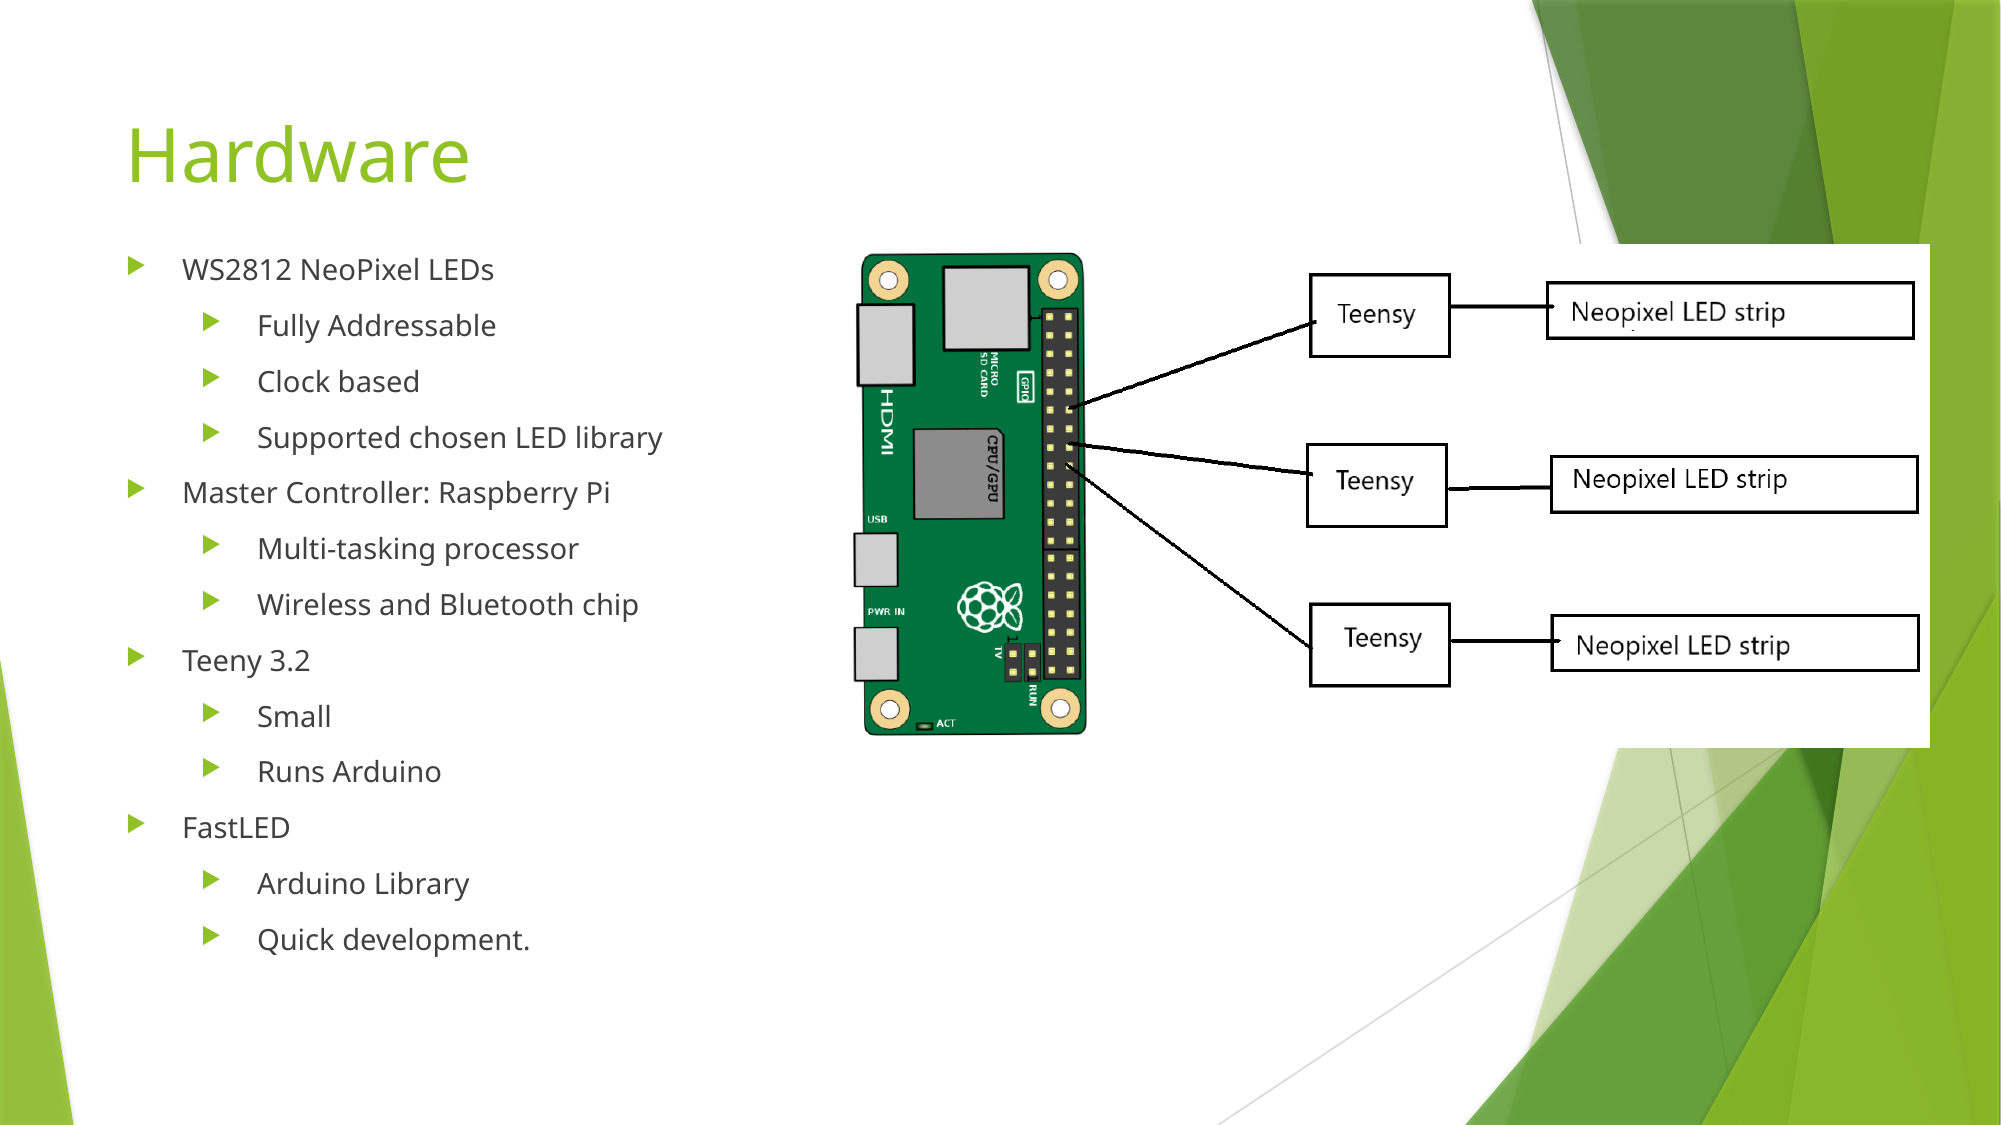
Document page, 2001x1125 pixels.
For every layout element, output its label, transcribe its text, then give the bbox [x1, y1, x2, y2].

text_box Hardware [111, 99, 1522, 244]
picture [848, 243, 1930, 749]
text_box WS2812 NeoPixel LEDs Fully Addressable Clock based Supported chosen LED library Master Controller: Raspberry Pi Multi-tasking processor Wireless and Bluetooth chip Teeny 3.2 Small Runs Arduino FastLED Arduino Library Quick development. [111, 244, 1522, 881]
text_box [111, 881, 1522, 991]
